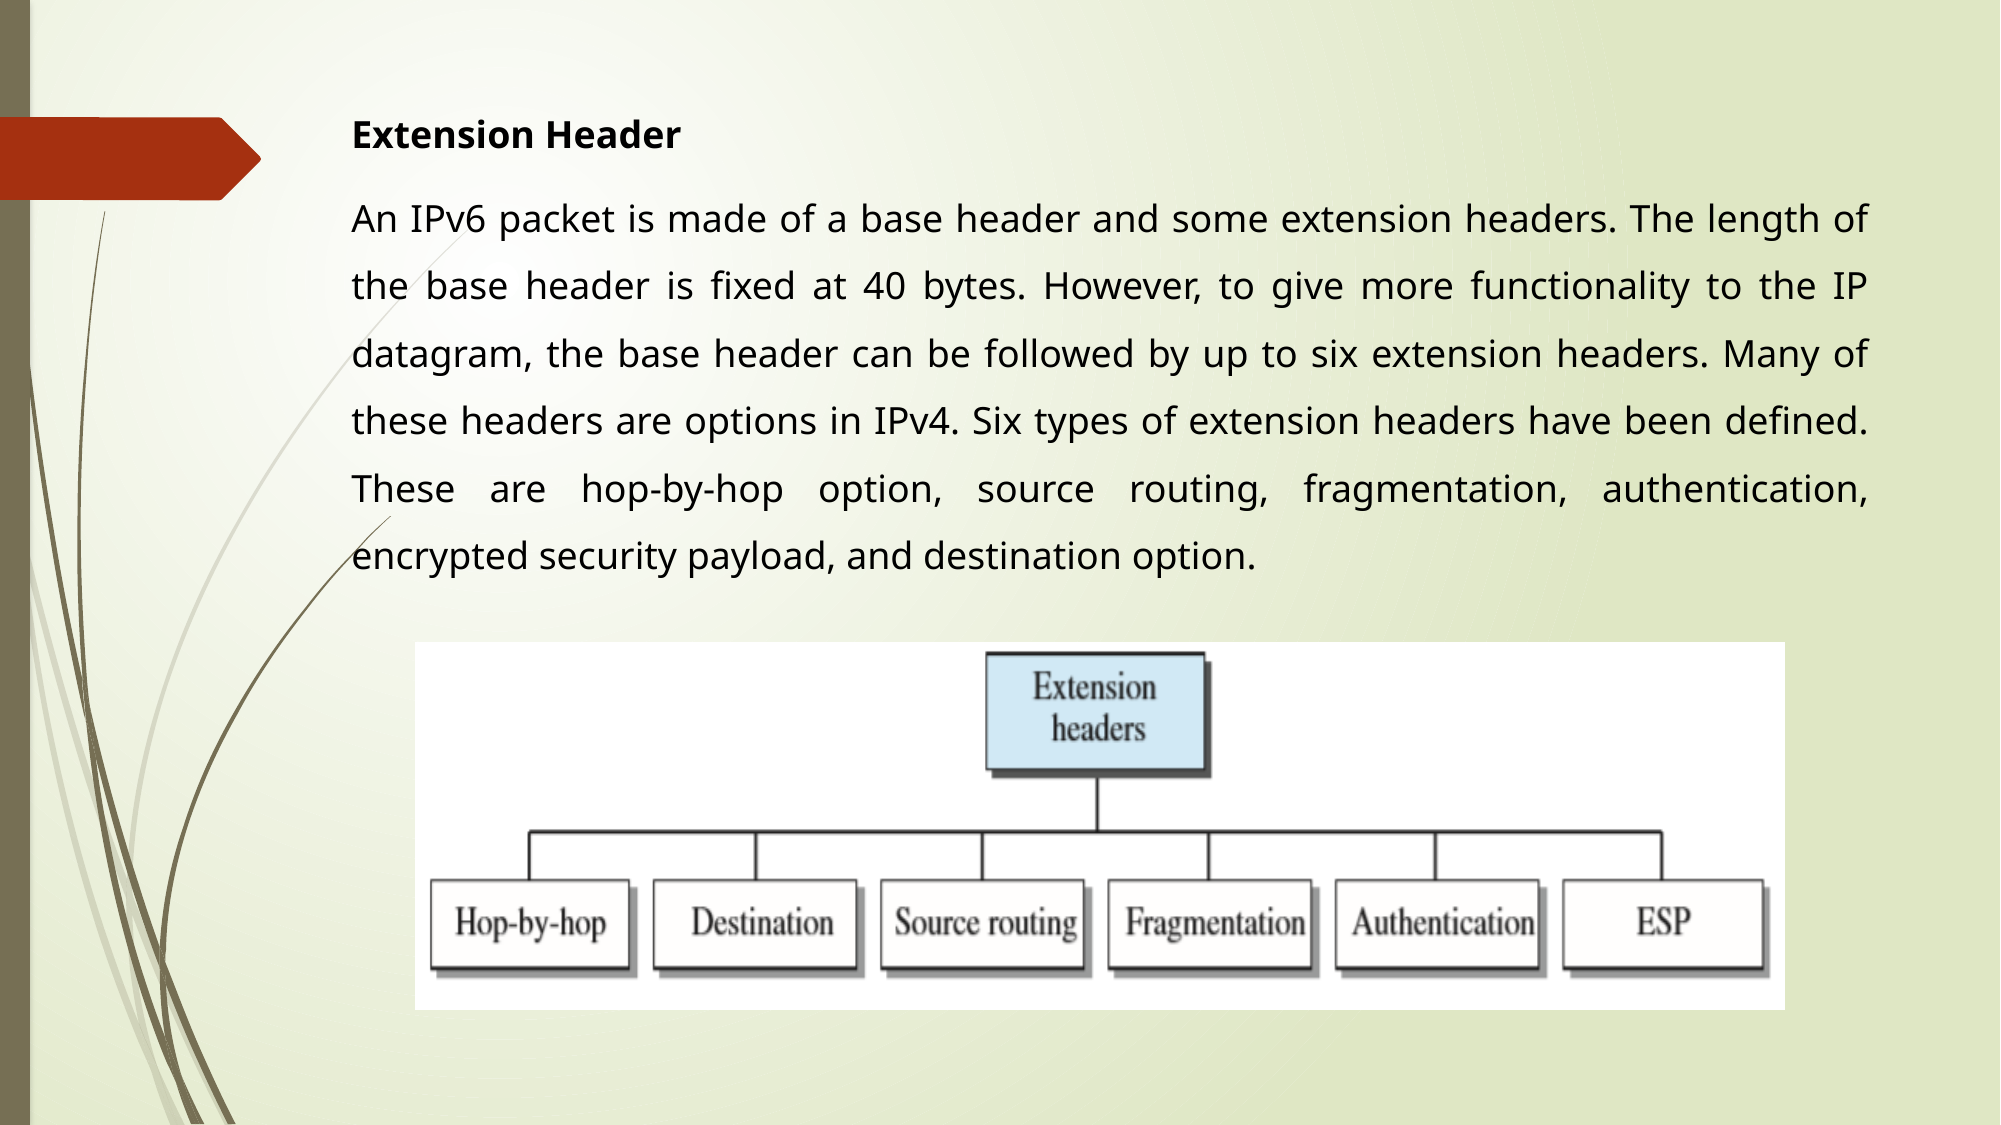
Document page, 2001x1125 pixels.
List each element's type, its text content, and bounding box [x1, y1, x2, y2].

picture [415, 642, 1785, 1010]
text_box Extension Header An IPv6 packet is made of a base header and some extension headers. The length of the base header is fixed at 40 bytes. However, to give more functionality to the IP datagram, the base header can be followed by up to six extension headers. Many of these headers are options in IPv4. Six types of extension headers have been defined. These are hop-by-hop option, source routing, fragmentation, authentication, encrypted security payload, and destination option. [336, 80, 1885, 585]
